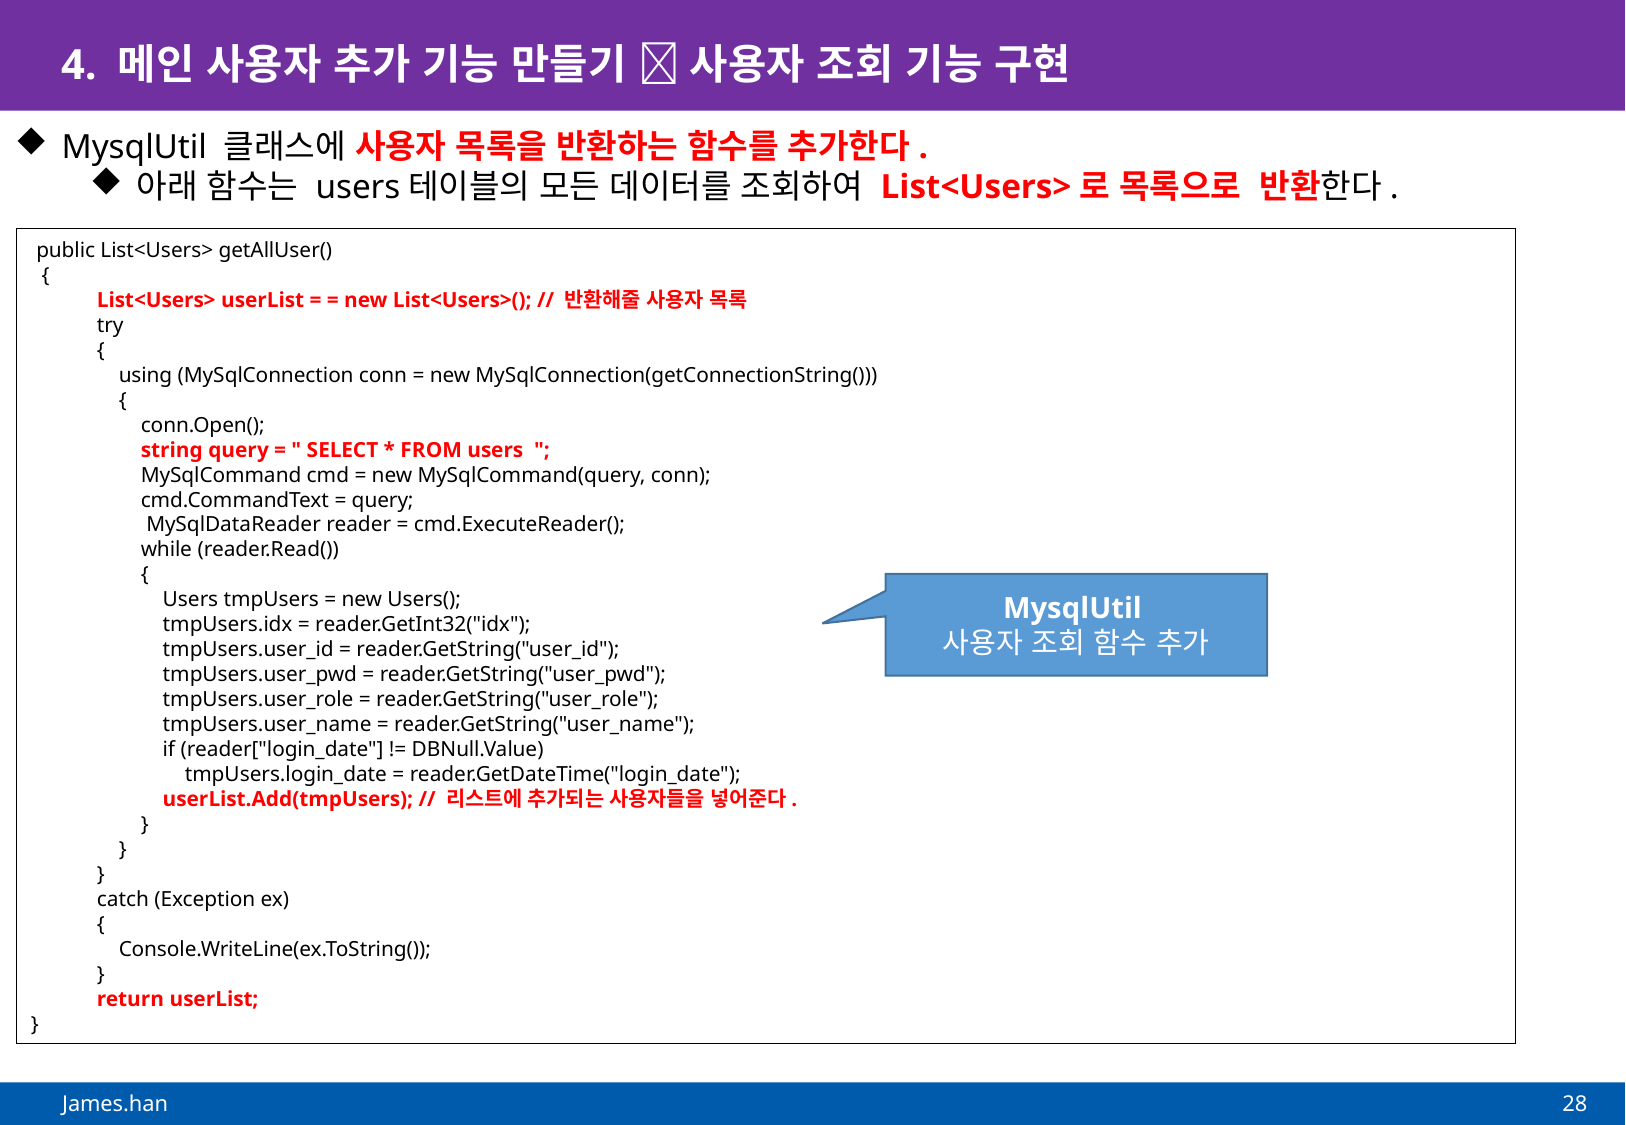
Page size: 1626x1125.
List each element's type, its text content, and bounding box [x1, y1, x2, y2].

text_box MysqlUtil 클래스에 사용자 목록을 반환하는 함수를 추가한다. 아래 함수는 users테이블의 모든 데이터를 조회하여 List<Users>로 목록으로 반환한다. [0, 117, 1625, 1086]
slide_number 28 [1375, 1086, 1603, 1123]
title 4. 메인 사용자 추가 기능 만들기  사용자 조회 기능 구현 [46, 37, 1581, 95]
text_box public List<Users> getAllUser() { List<Users> userList = = new List<Users>(); // 반환해줄 사용자 목록 try { using (MySqlConnection conn = new MySqlConnection(getConnectionString())) { conn.Open(); string query = " SELECT * FROM users "; MySqlCommand cmd = new MySqlCommand(query, conn); cmd.CommandText = query; MySqlDataReader reader = cmd.ExecuteReader(); while (reader.Read()) { Users tmpUsers = new Users(); tmpUsers.idx = reader.GetInt32("idx"); tmpUsers.user_id = reader.GetString("user_id"); tmpUsers.user_pwd = reader.GetString("user_pwd"); tmpUsers.user_role = reader.GetString("user_role"); tmpUsers.user_name = reader.GetString("user_name"); if (reader["login_date"] != DBNull.Value) tmpUsers.login_date = reader.GetDateTime("login_date"); userList.Add(tmpUsers); // 리스트에 추가되는 사용자들을 넣어준다. } } } catch (Exception ex) { Console.WriteLine(ex.ToString()); } return userList; } [16, 228, 1516, 1044]
text_box MysqlUtil 사용자 조회 함수 추가 [821, 572, 1269, 677]
